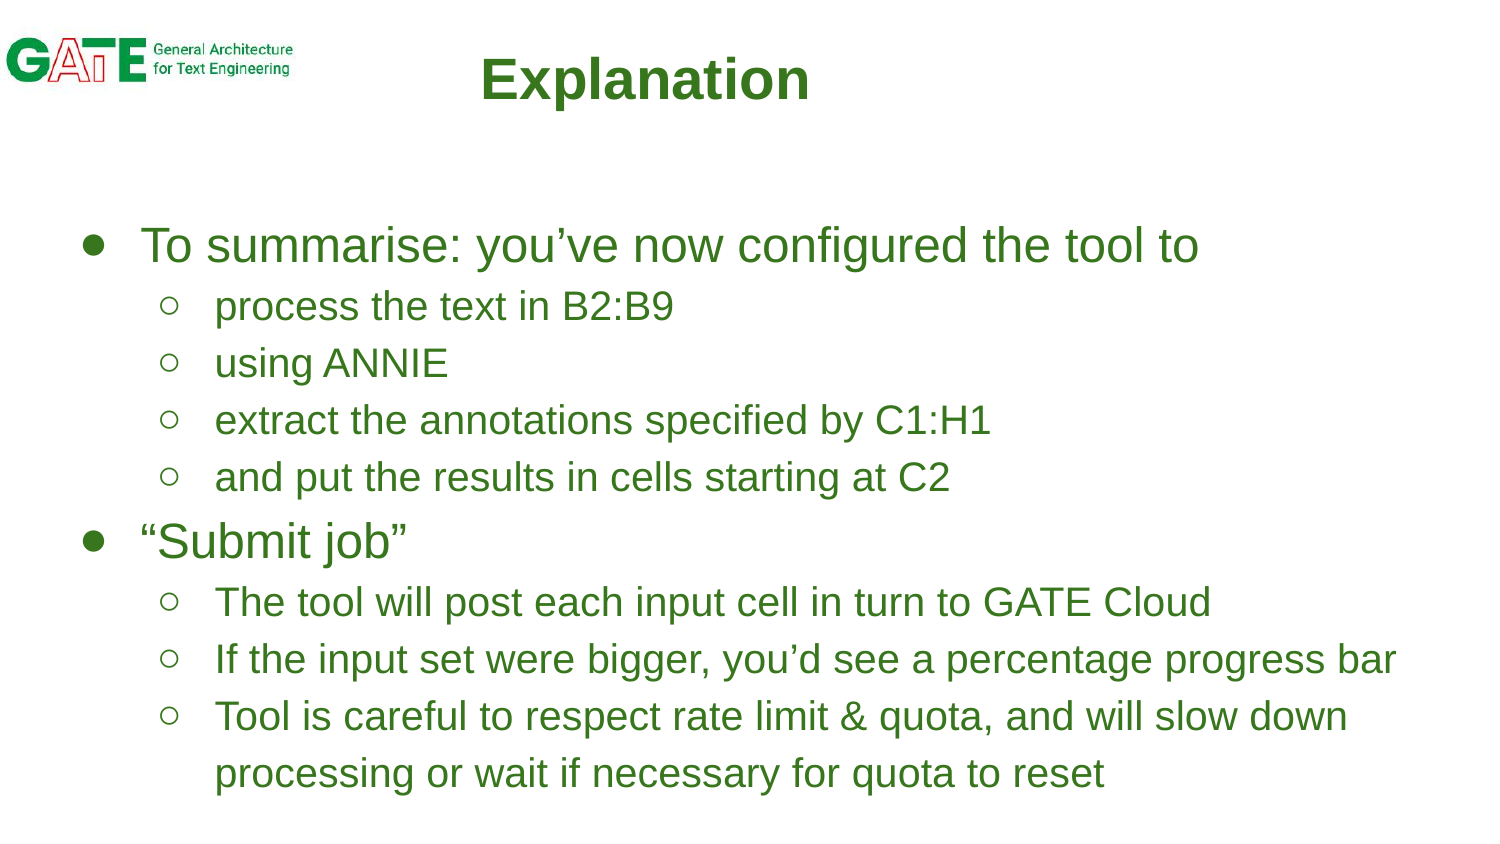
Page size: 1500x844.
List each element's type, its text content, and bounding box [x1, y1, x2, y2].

title Explanation [465, 26, 1449, 121]
list To summarise: you’ve now configured the tool to process the text in B2:B9 using ANNIE extract the annotations specified by C1:H1 and put the results in cells starting at C2 “Submit job” The tool will post each input cell in turn to GATE Cloud If the input set were bigger, you’d see a percentage progress bar Tool is careful to respect rate limit & quota, and will slow down processing or wait if necessary for quota to reset [51, 189, 1449, 813]
picture [0, 0, 298, 120]
